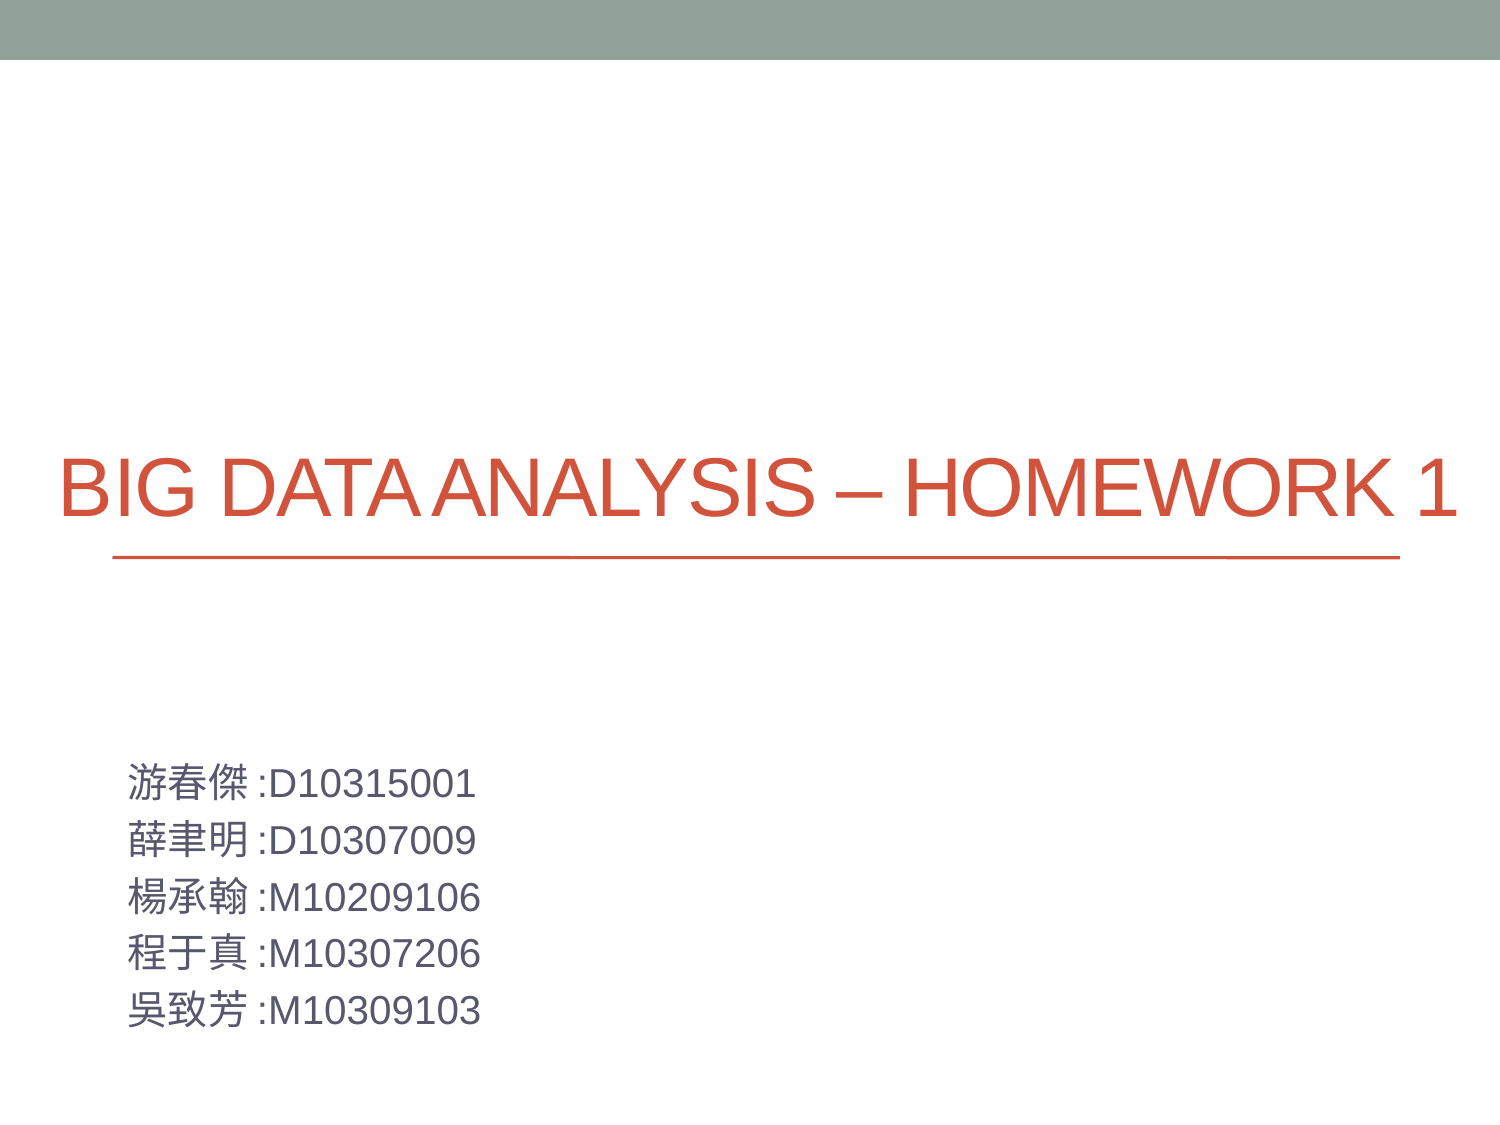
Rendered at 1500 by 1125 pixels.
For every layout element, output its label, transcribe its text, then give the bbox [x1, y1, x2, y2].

subtitle 游春傑:D10315001 薛聿明:D10307009 楊承翰:M10209106 程于真:M10307206 吳致芳:M10309103 [112, 750, 1173, 1042]
title Big Data analysis – Homework 1 [42, 224, 1485, 542]
